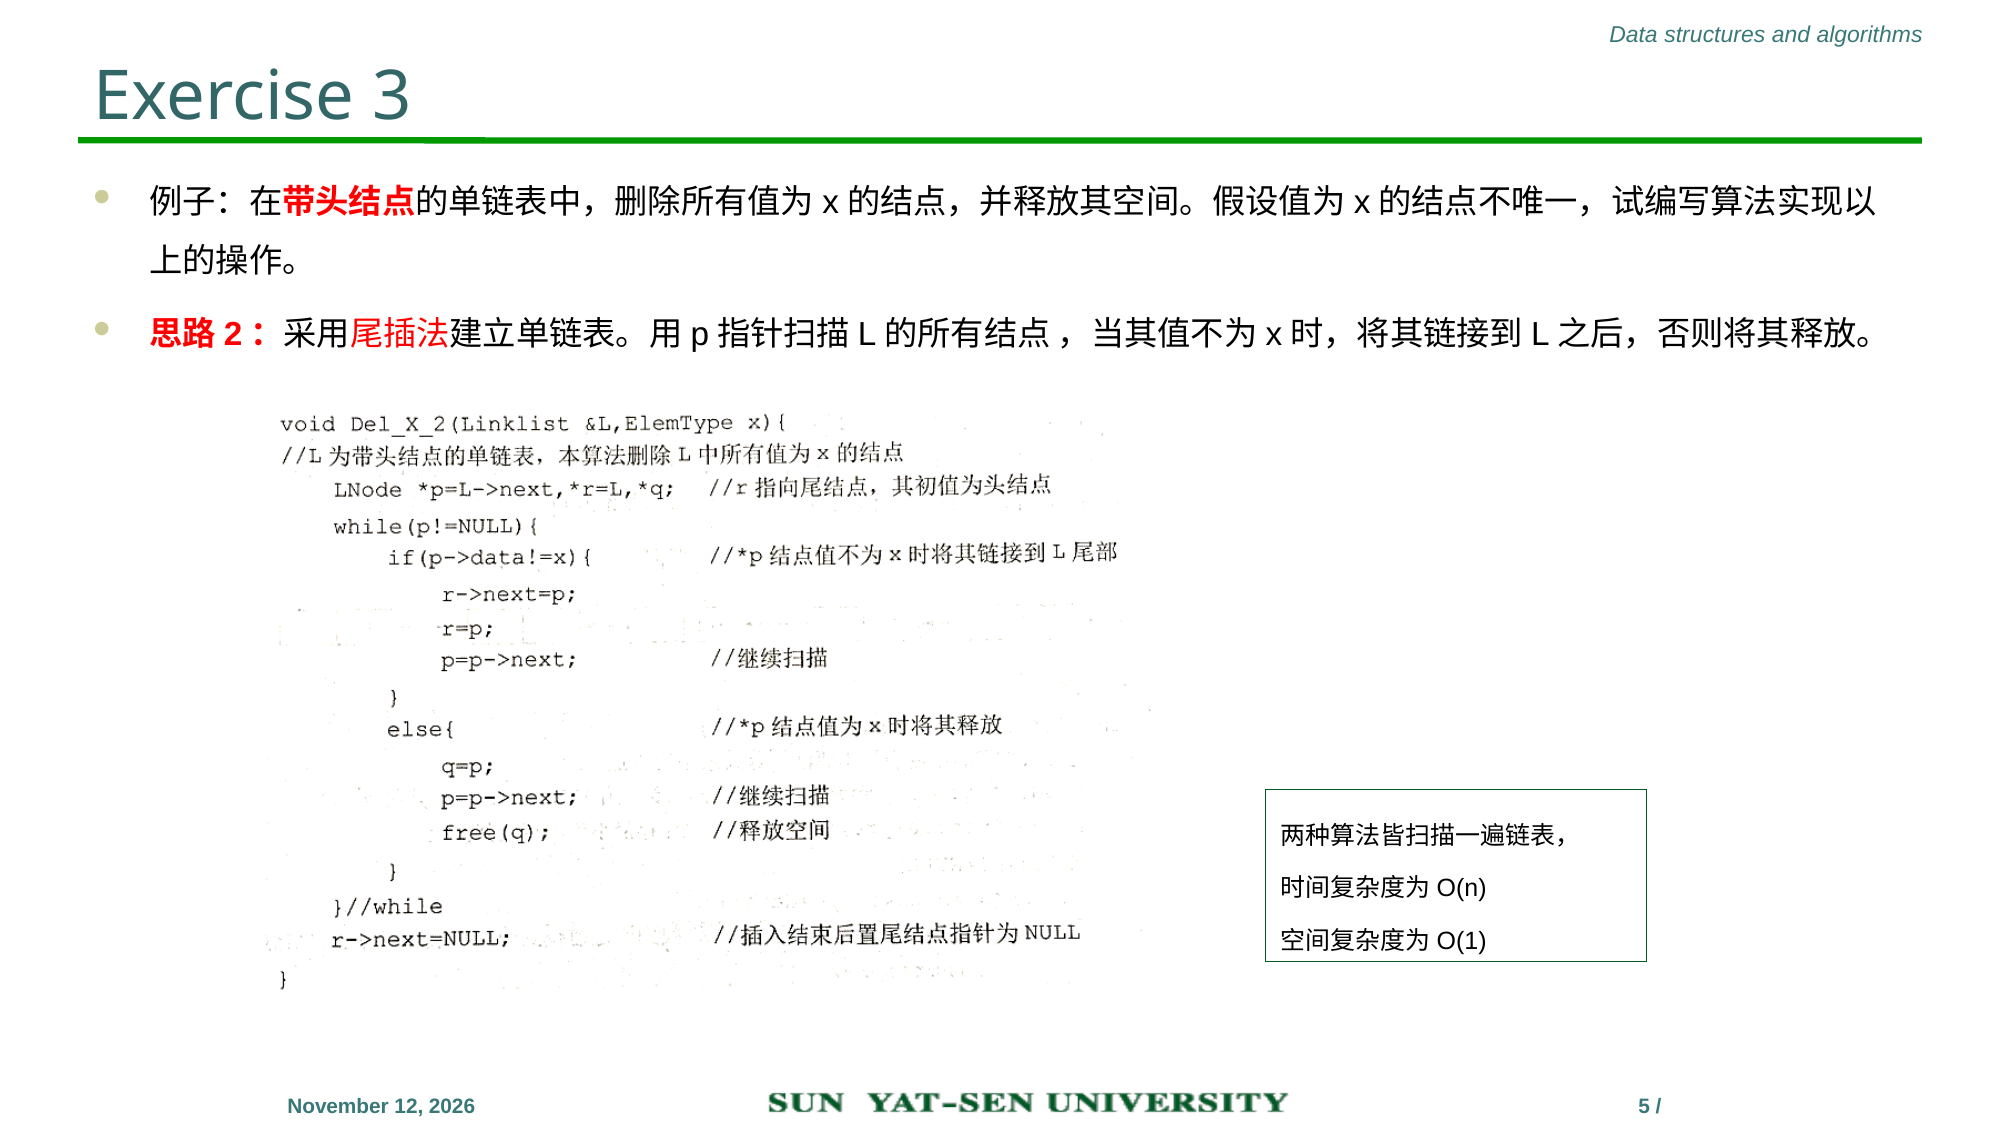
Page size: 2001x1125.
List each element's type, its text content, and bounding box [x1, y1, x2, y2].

picture [755, 1079, 1297, 1125]
title Exercise 3 [77, 34, 1923, 141]
list 例子：在带头结点的单链表中，删除所有值为x的结点，并释放其空间。假设值为x的结点不唯一，试编写算法实现以上的操作。 思路2：采用尾插法建立单链表。用p指针扫描L的所有结点 ，当其值不为x时，将其链接到L之后，否则将其释放。 [77, 152, 1923, 1067]
picture [264, 408, 1155, 992]
text_box 两种算法皆扫描一遍链表， 时间复杂度为O(n) 空间复杂度为O(1) [1265, 789, 1647, 962]
